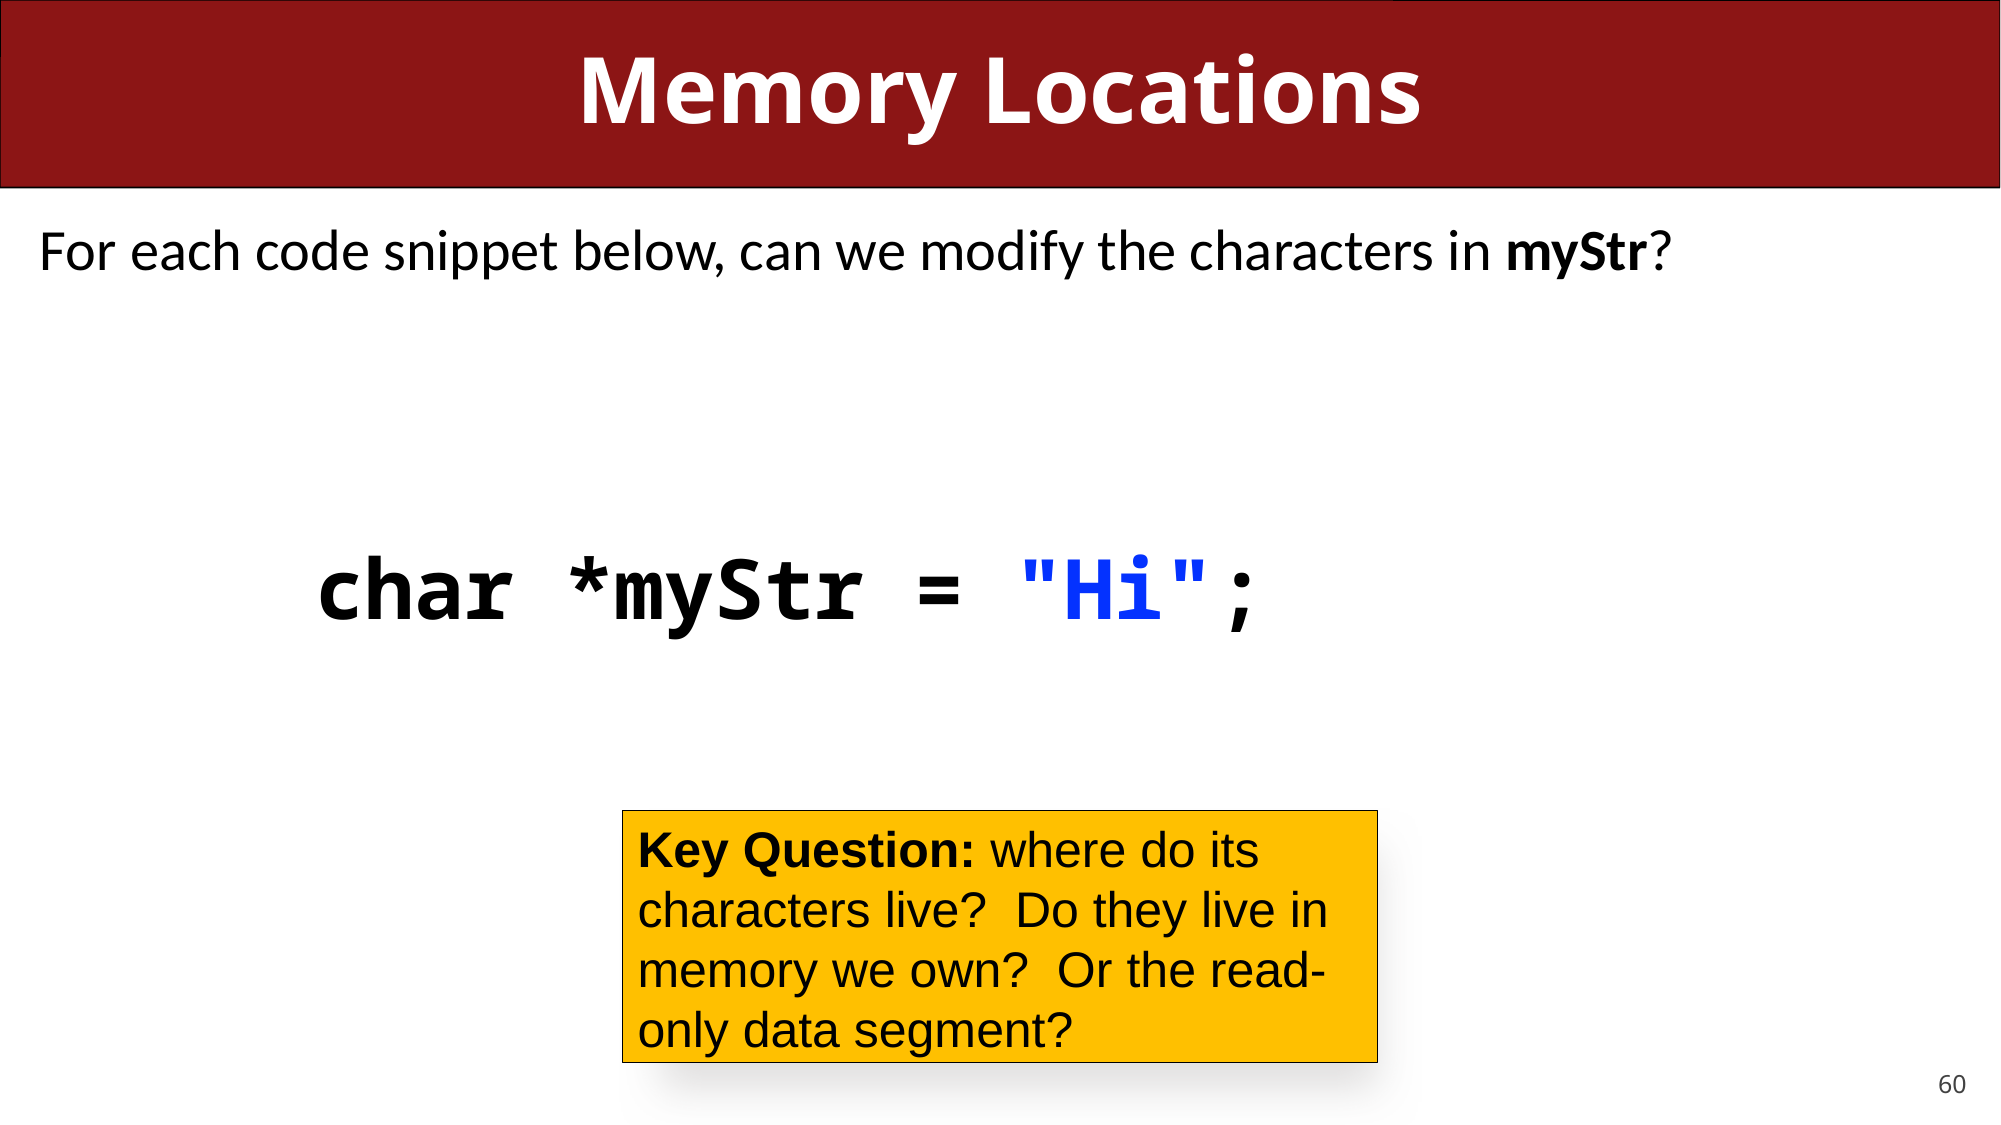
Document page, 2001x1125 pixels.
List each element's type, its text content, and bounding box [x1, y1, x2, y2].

title Memory Locations [75, 0, 1925, 188]
list For each code snippet below, can we modify the characters in myStr? [24, 212, 1963, 1063]
text_box char *myStr = "Hi"; [300, 528, 1700, 644]
text_box Key Question: where do its characters live? Do they live in memory we own? Or the read-only data segment? [622, 810, 1378, 1063]
